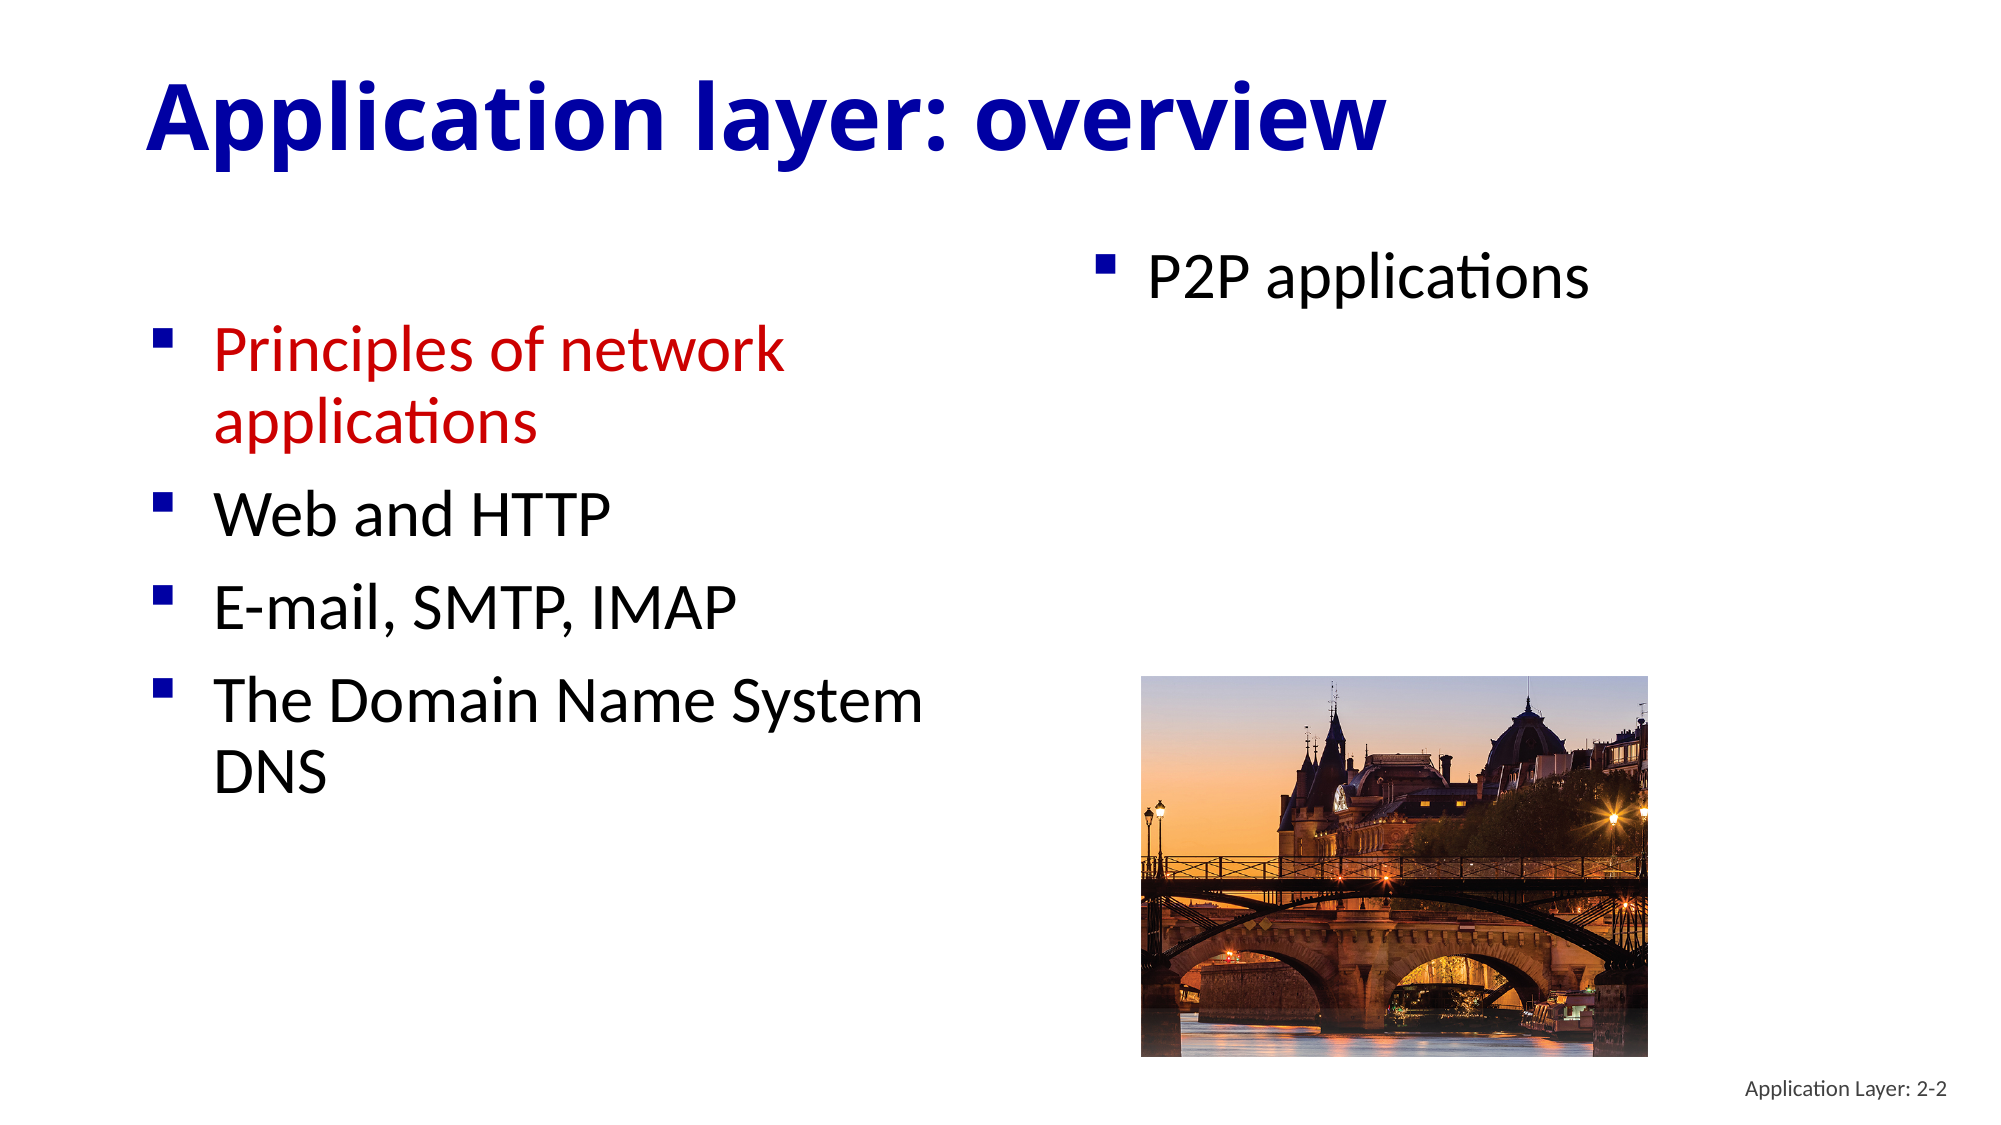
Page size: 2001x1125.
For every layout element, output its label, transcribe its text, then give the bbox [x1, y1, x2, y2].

slide_number Application Layer: 2-2 [1512, 1056, 1963, 1117]
text_box P2P applications [1075, 233, 1963, 1021]
picture [1141, 676, 1648, 1057]
text_box Principles of network applications Web and HTTP E-mail, SMTP, IMAP The Domain Name System DNS [132, 306, 1004, 1021]
title Application layer: overview [131, 47, 1856, 195]
